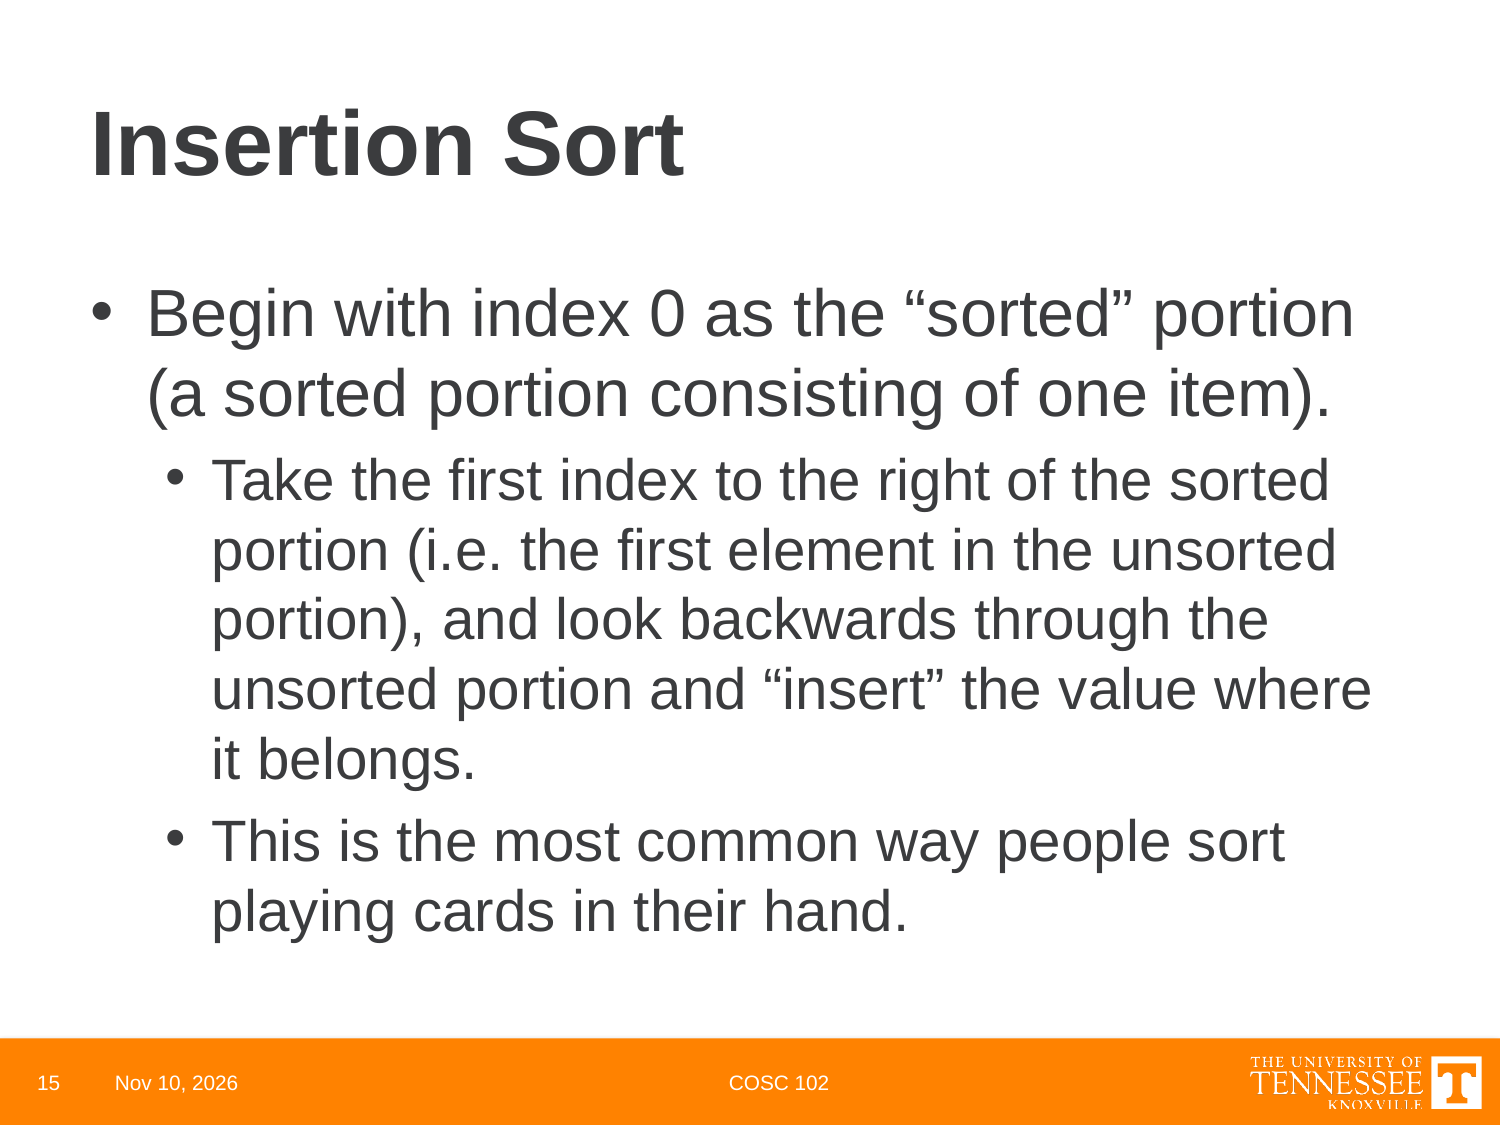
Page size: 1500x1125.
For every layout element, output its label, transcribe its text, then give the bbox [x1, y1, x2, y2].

slide_number 11-May-23 [100, 1052, 316, 1113]
list Begin with index 0 as the “sorted” portion (a sorted portion consisting of one item). Take the first index to the right of the sorted portion (i.e. the first element in the unsorted portion), and look backwards through the unsorted portion and “insert” the value where it belongs. This is the most common way people sort playing cards in their hand. [75, 262, 1425, 1005]
slide_number 15 [14, 1052, 75, 1113]
footer COSC 102 [512, 1052, 1046, 1113]
title Insertion Sort [75, 45, 1425, 233]
